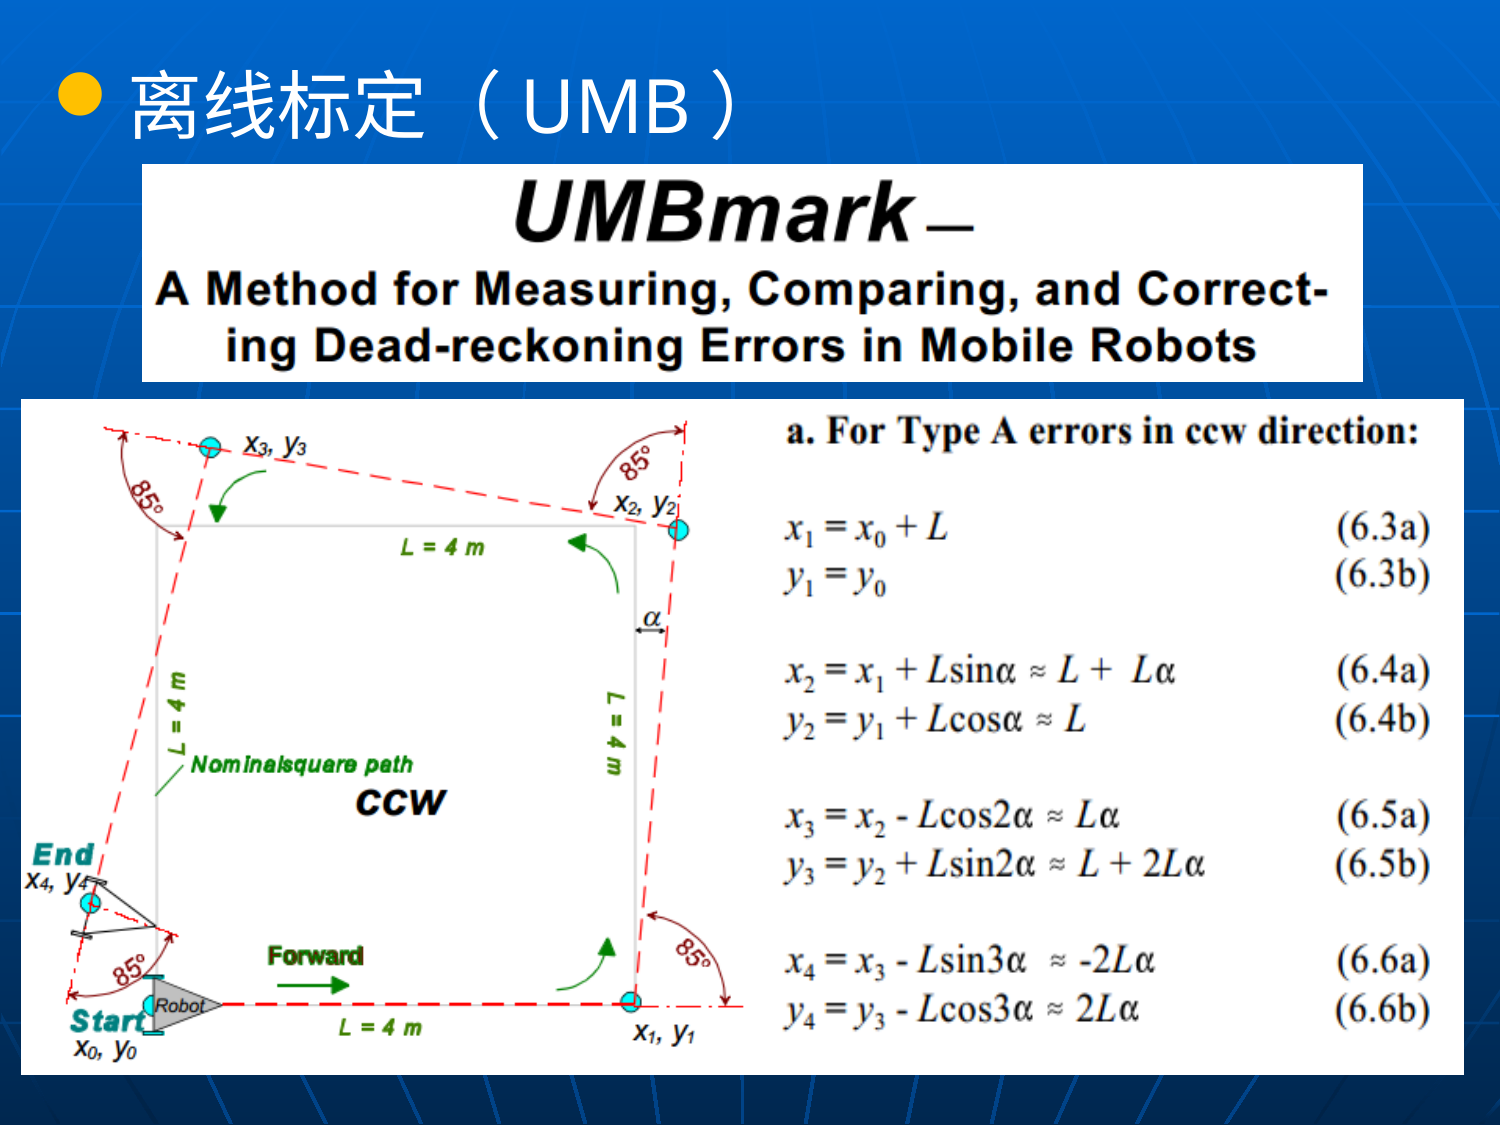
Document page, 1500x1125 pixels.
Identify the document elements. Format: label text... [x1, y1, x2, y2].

picture [142, 164, 1364, 383]
text_box 离线标定（UMB） [37, 51, 1321, 337]
picture [20, 399, 1464, 1076]
